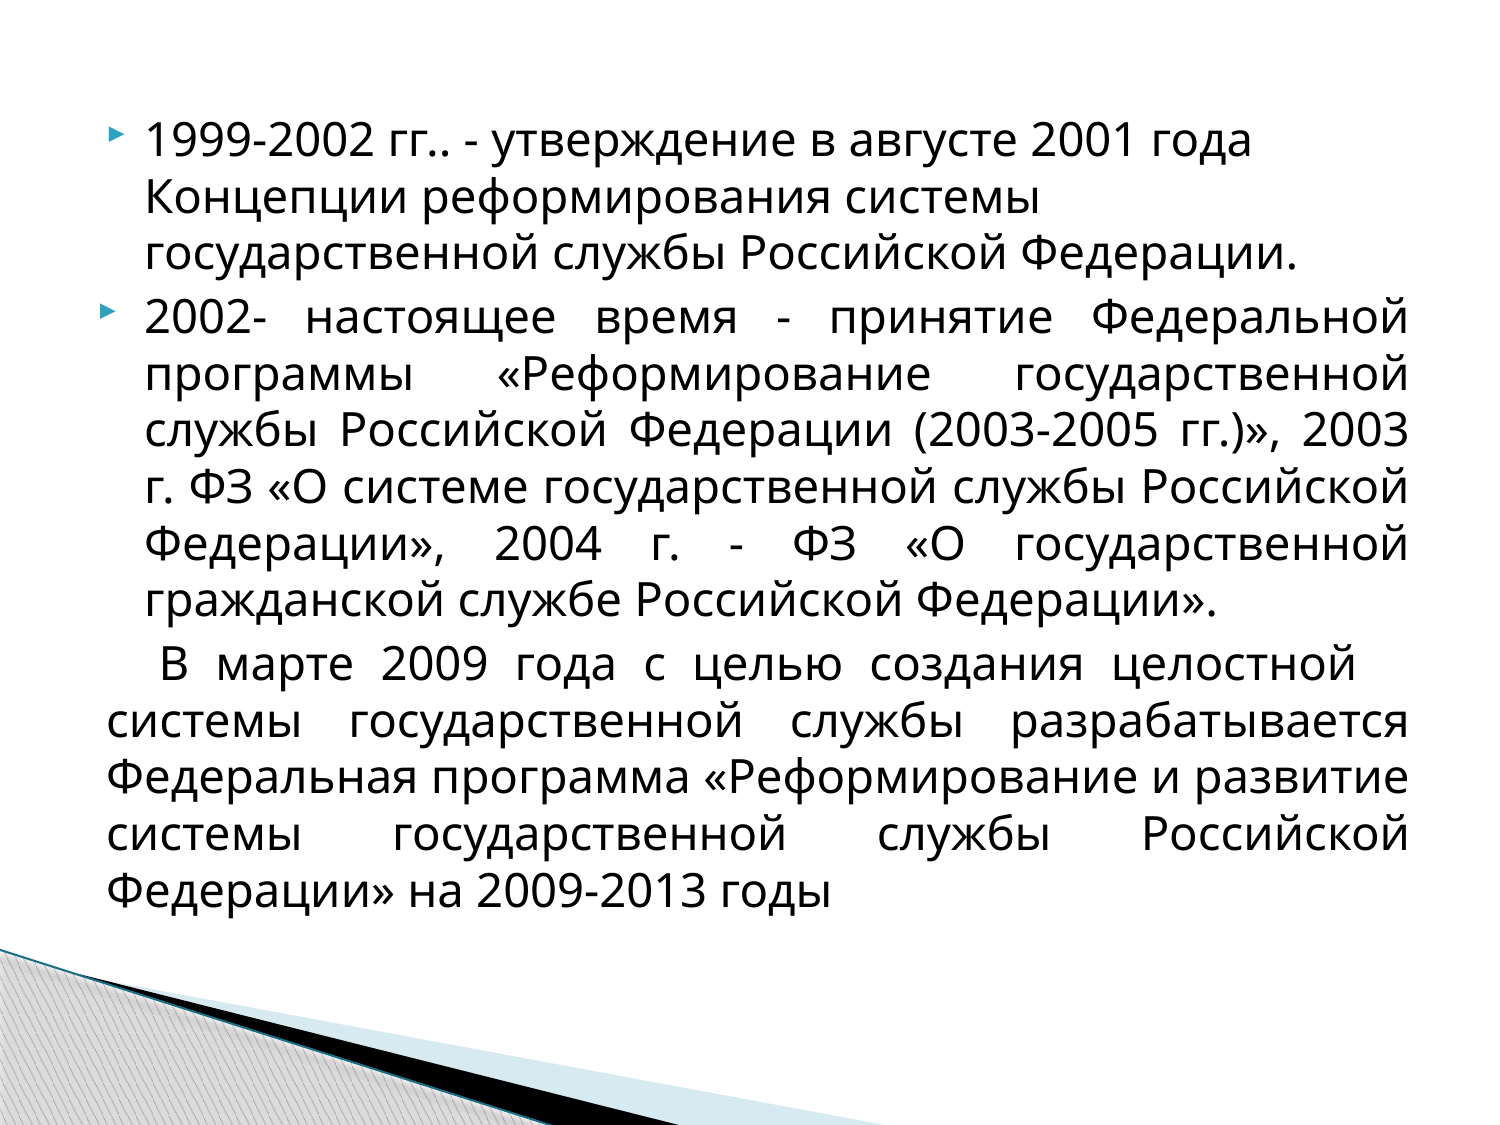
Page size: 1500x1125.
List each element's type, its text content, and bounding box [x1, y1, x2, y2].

list 1999-2002 гг.. - утверждение в августе 2001 года Концепции реформирования системы государственной службы Российской Федерации. 2002- настоящее время - принятие Федеральной программы «Реформирование государственной службы Российской Федерации (2003-2005 гг.)», 2003 г. ФЗ «О системе государственной службы Российской Федерации», 2004 г. - ФЗ «О государственной гражданской службе Российской Федерации». В марте 2009 года с целью создания целостной системы государственной службы разрабатывается Федеральная программа «Реформирование и развитие системы государственной службы Российской Федерации» на 2009-2013 годы [75, 101, 1425, 986]
